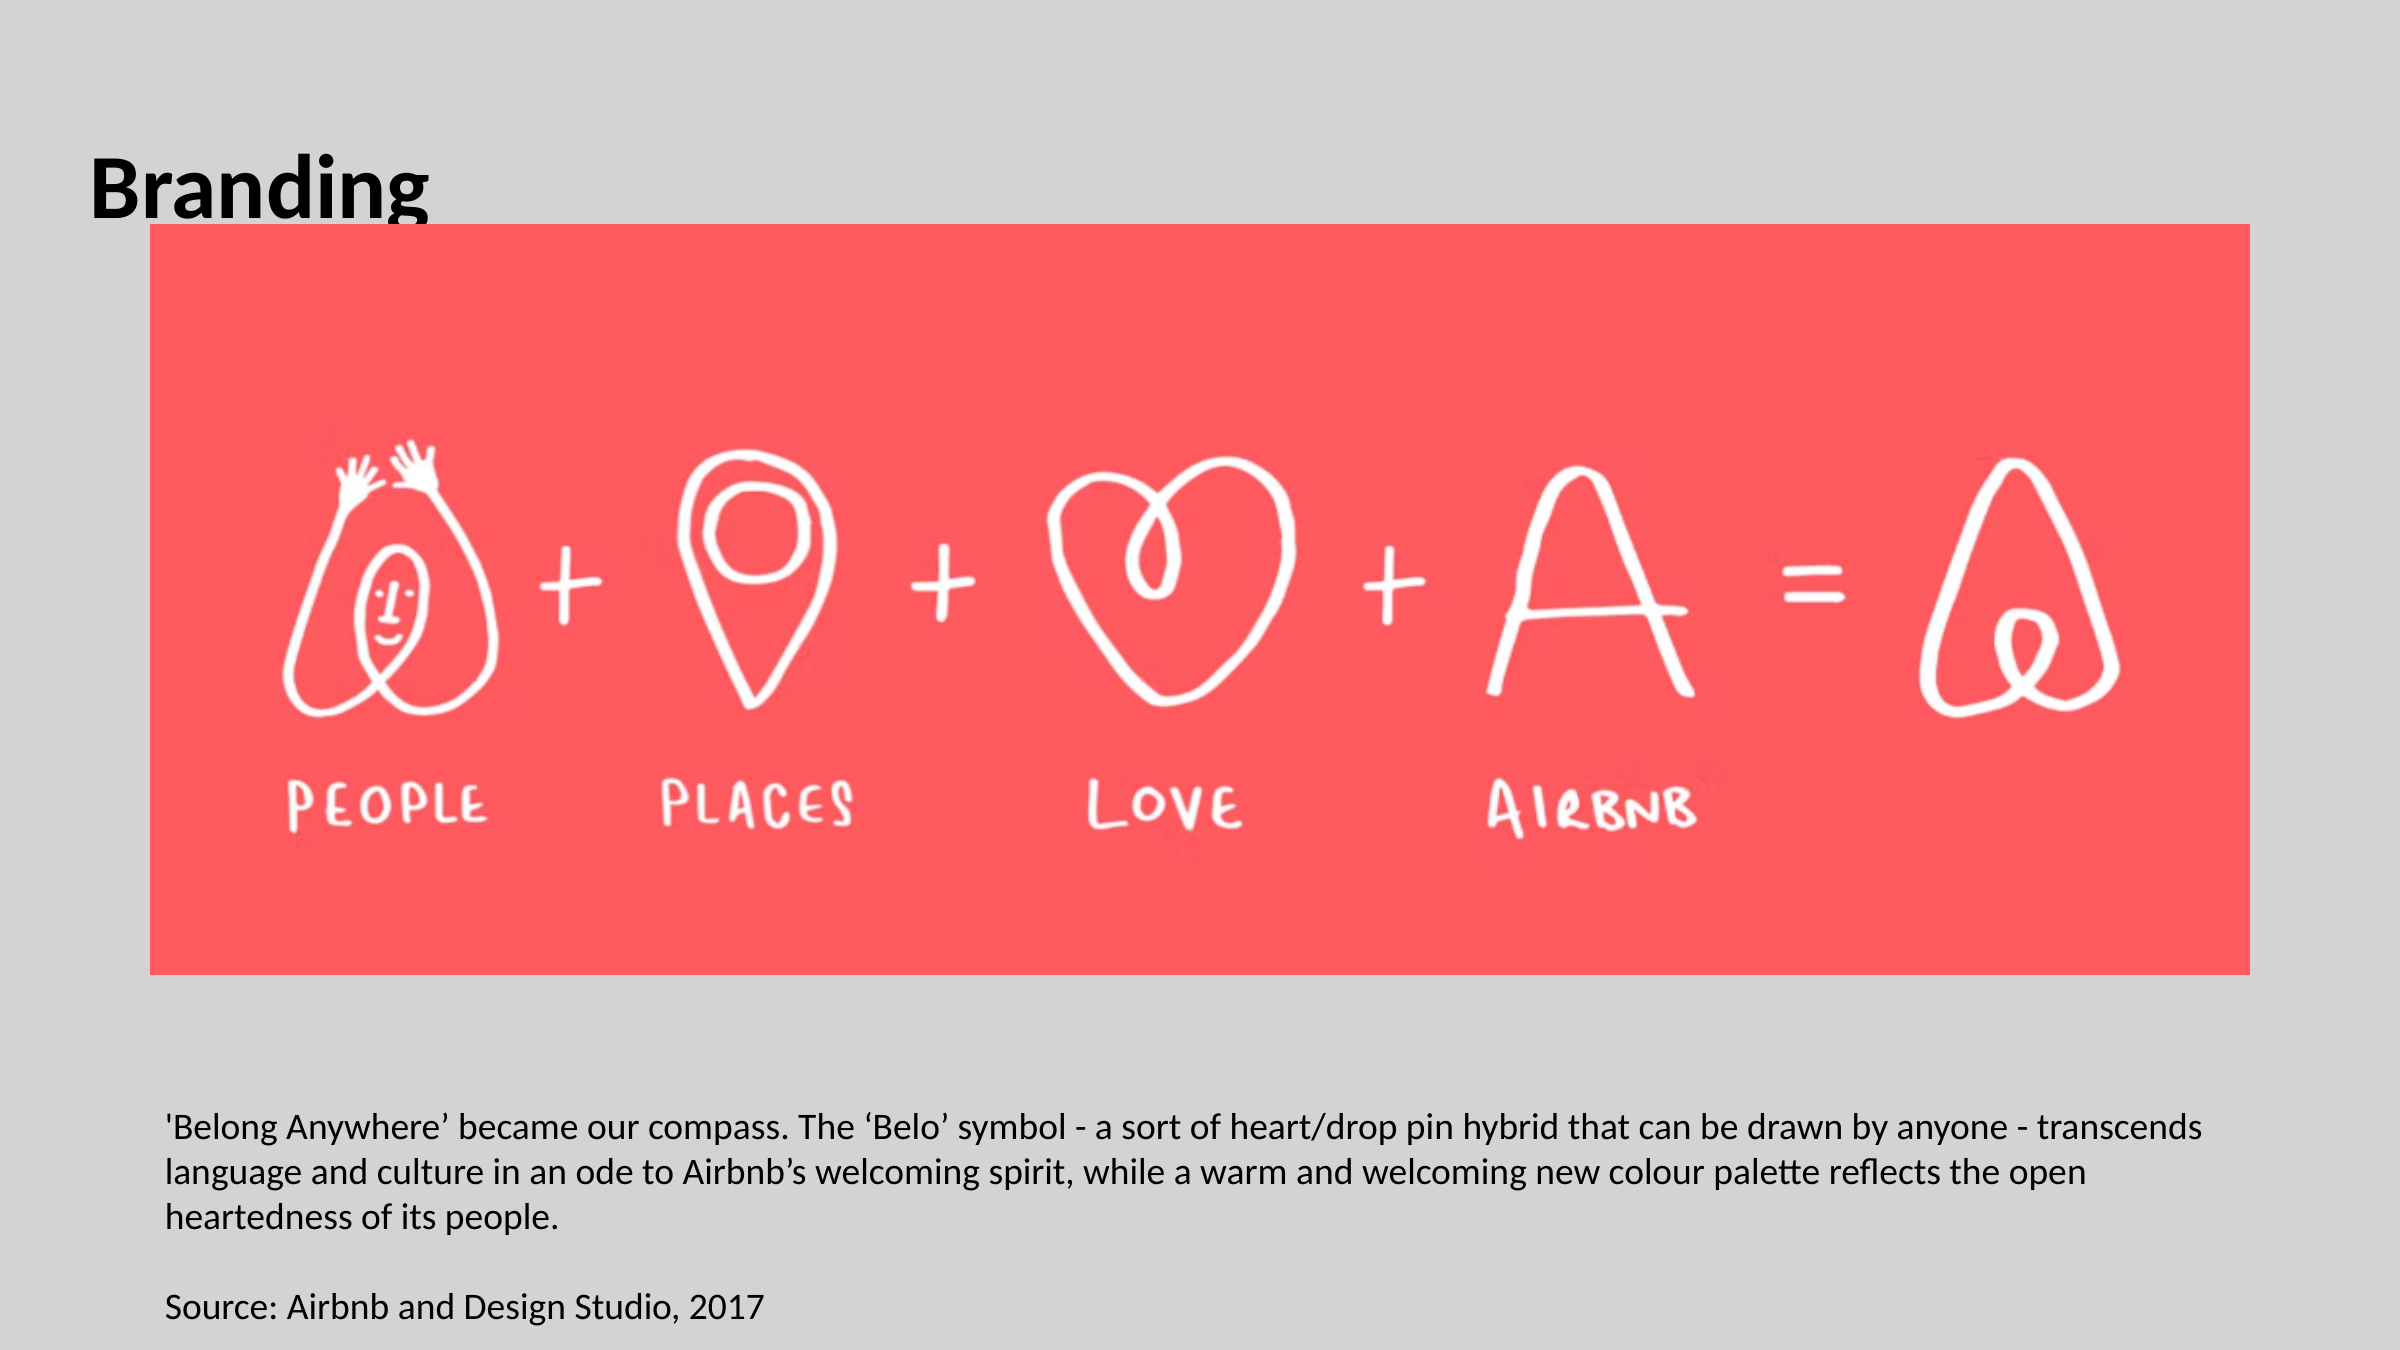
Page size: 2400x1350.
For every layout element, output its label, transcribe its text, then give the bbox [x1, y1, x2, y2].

picture [149, 224, 2251, 976]
text_box Branding [74, 74, 2325, 245]
text_box 'Belong Anywhere’ became our compass. The ‘Belo’ symbol - a sort of heart/drop pin hybrid that can be drawn by anyone - transcends language and culture in an ode to Airbnb’s welcoming spirit, while a warm and welcoming new colour palette reflects the open heartedness of its people. Source: Airbnb and Design Studio, 2017 [149, 1049, 2250, 1335]
